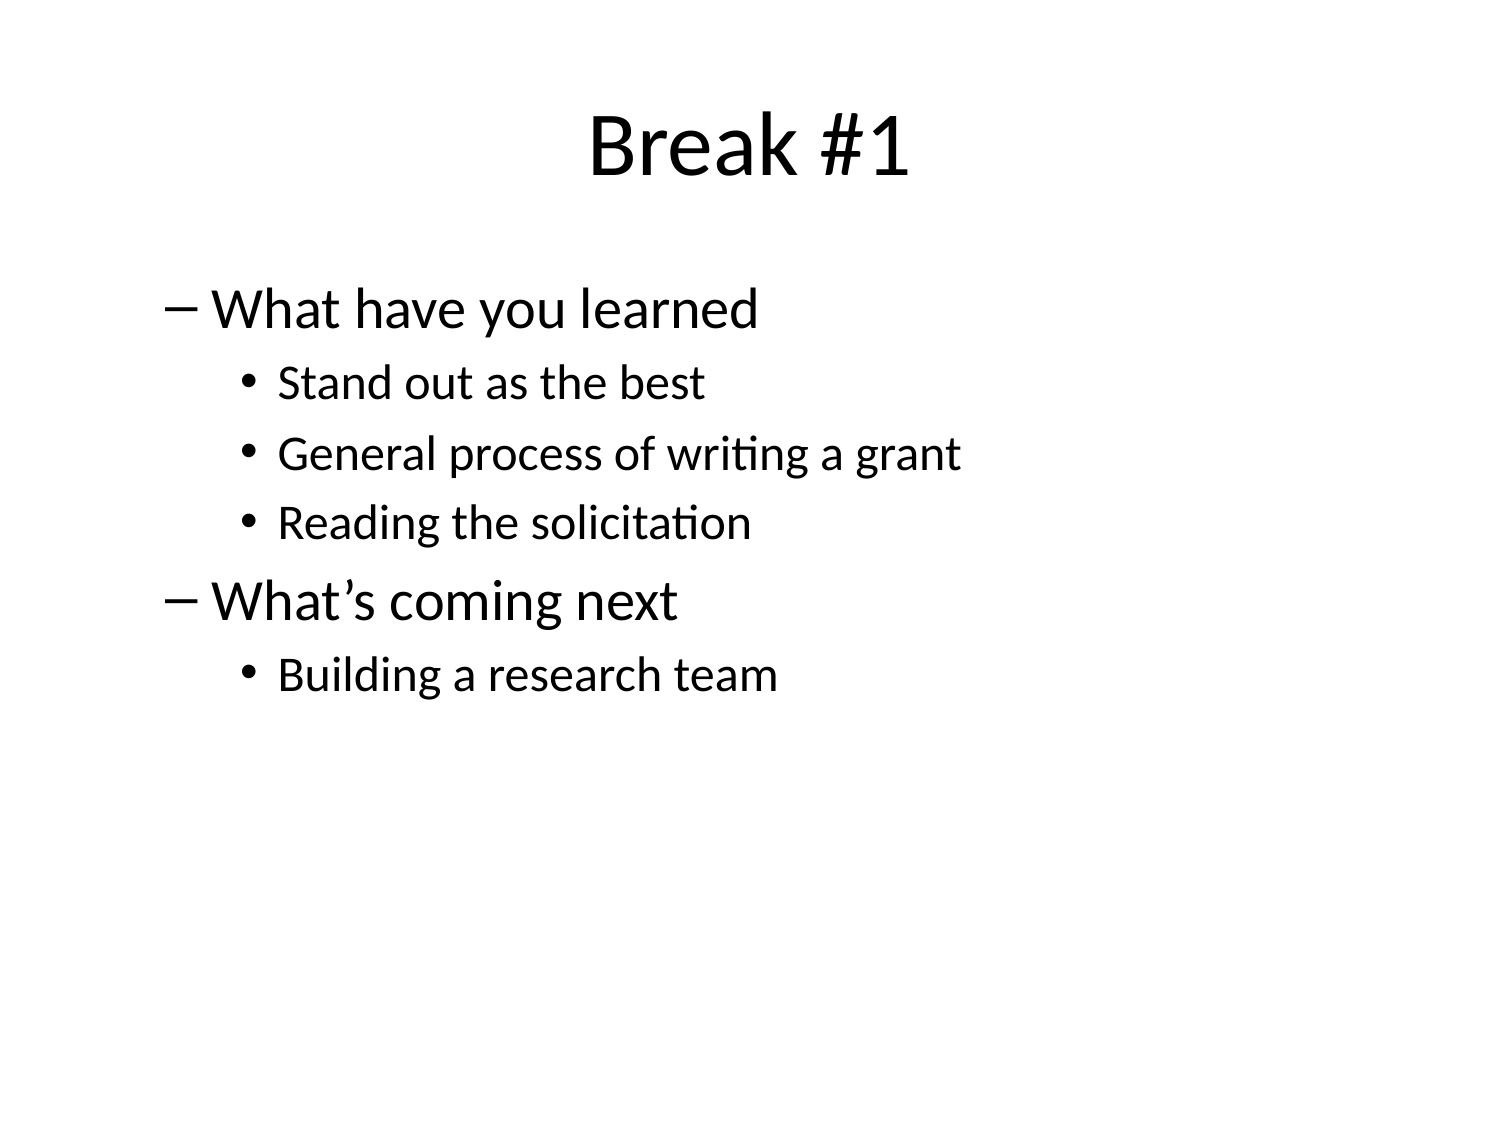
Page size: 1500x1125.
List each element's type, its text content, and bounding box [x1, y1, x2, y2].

title Break #1 [75, 45, 1425, 233]
list What have you learned Stand out as the best General process of writing a grant Reading the solicitation What’s coming next Building a research team [75, 262, 1425, 1005]
